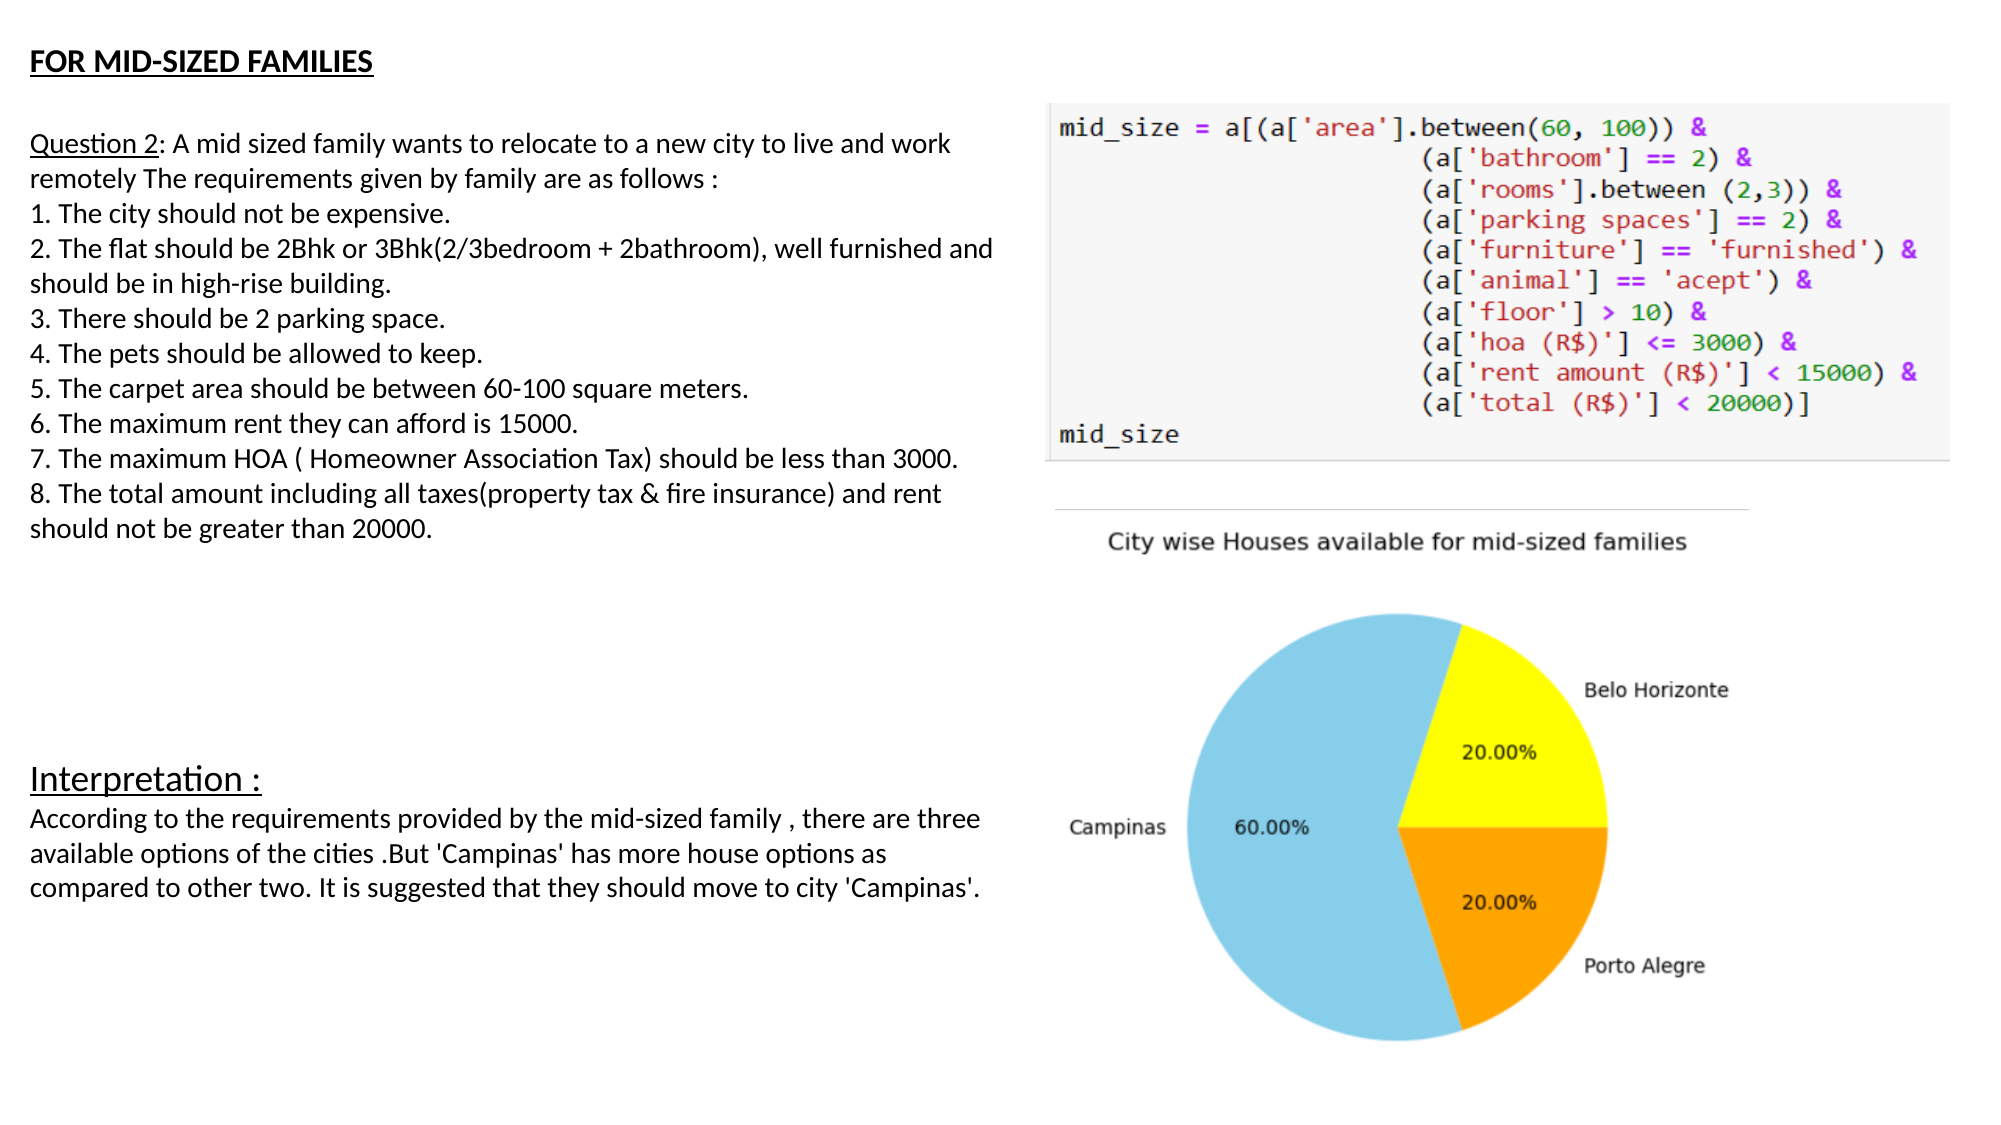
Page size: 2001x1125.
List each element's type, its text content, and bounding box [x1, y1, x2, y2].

text_box FOR MID-SIZED FAMILIES Question 2: A mid sized family wants to relocate to a new city to live and work remotely The requirements given by family are as follows : 1. The city should not be expensive. 2. The flat should be 2Bhk or 3Bhk(2/3bedroom + 2bathroom), well furnished and should be in high-rise building. 3. There should be 2 parking space. 4. The pets should be allowed to keep. 5. The carpet area should be between 60-100 square meters. 6. The maximum rent they can afford is 15000. 7. The maximum HOA ( Homeowner Association Tax) should be less than 3000. 8. The total amount including all taxes(property tax & fire insurance) and rent should not be greater than 20000. Interpretation : According to the requirements provided by the mid-sized family , there are three available options of the cities .But 'Campinas' has more house options as compared to other two. It is suggested that they should move to city 'Campinas'. [15, 32, 1015, 912]
picture [1055, 509, 1749, 1059]
picture [1044, 103, 1950, 463]
